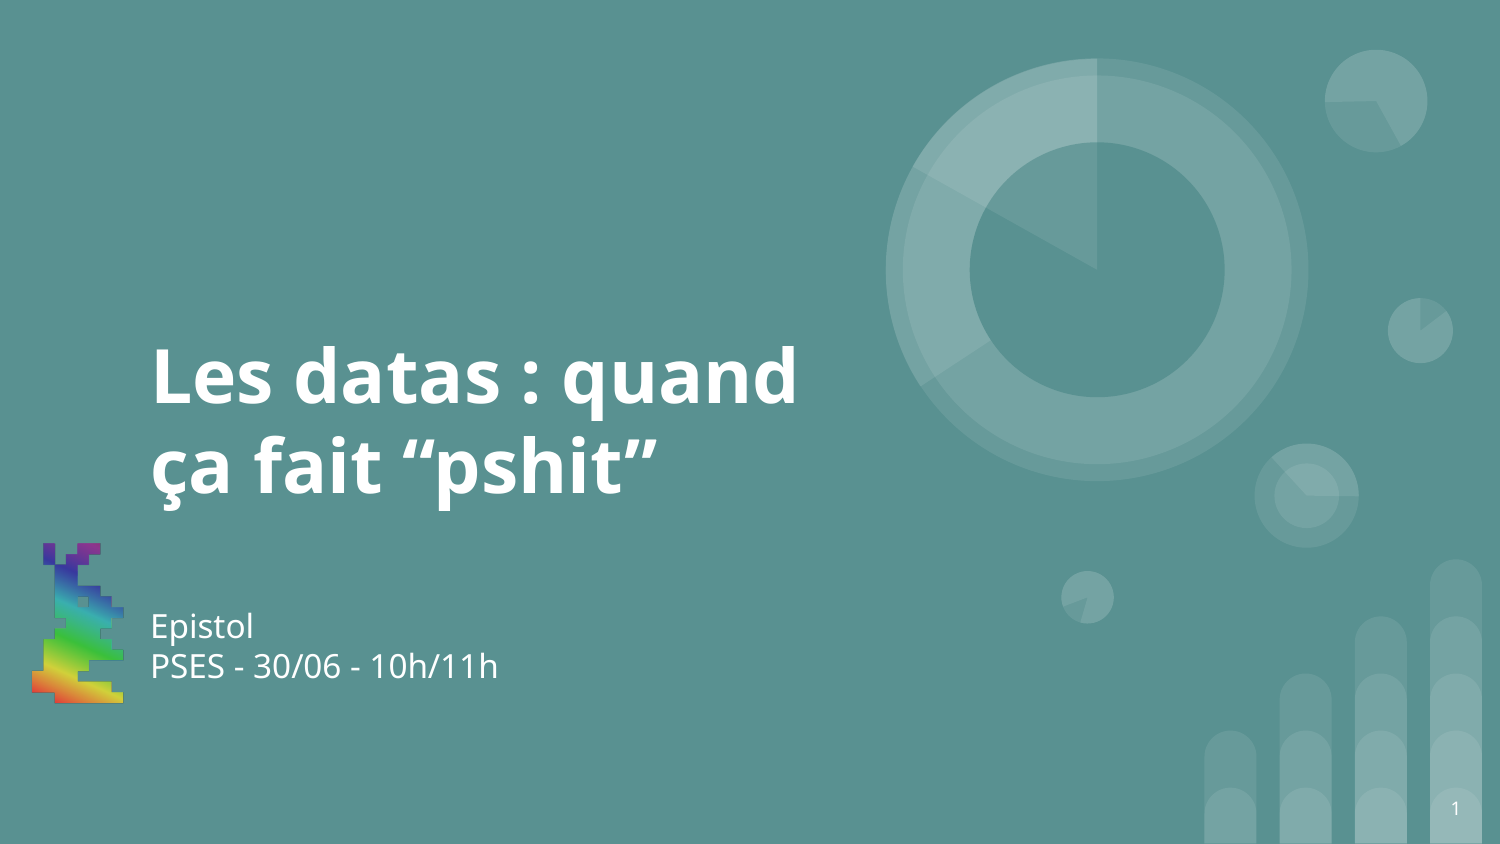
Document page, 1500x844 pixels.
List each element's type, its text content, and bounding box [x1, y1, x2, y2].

subtitle Epistol PSES - 30/06 - 10h/11h [186, 589, 834, 704]
slide_number ‹#› [1386, 777, 1477, 842]
title Les datas : quand ça fait “pshit” [135, 264, 834, 572]
picture [0, 521, 183, 722]
